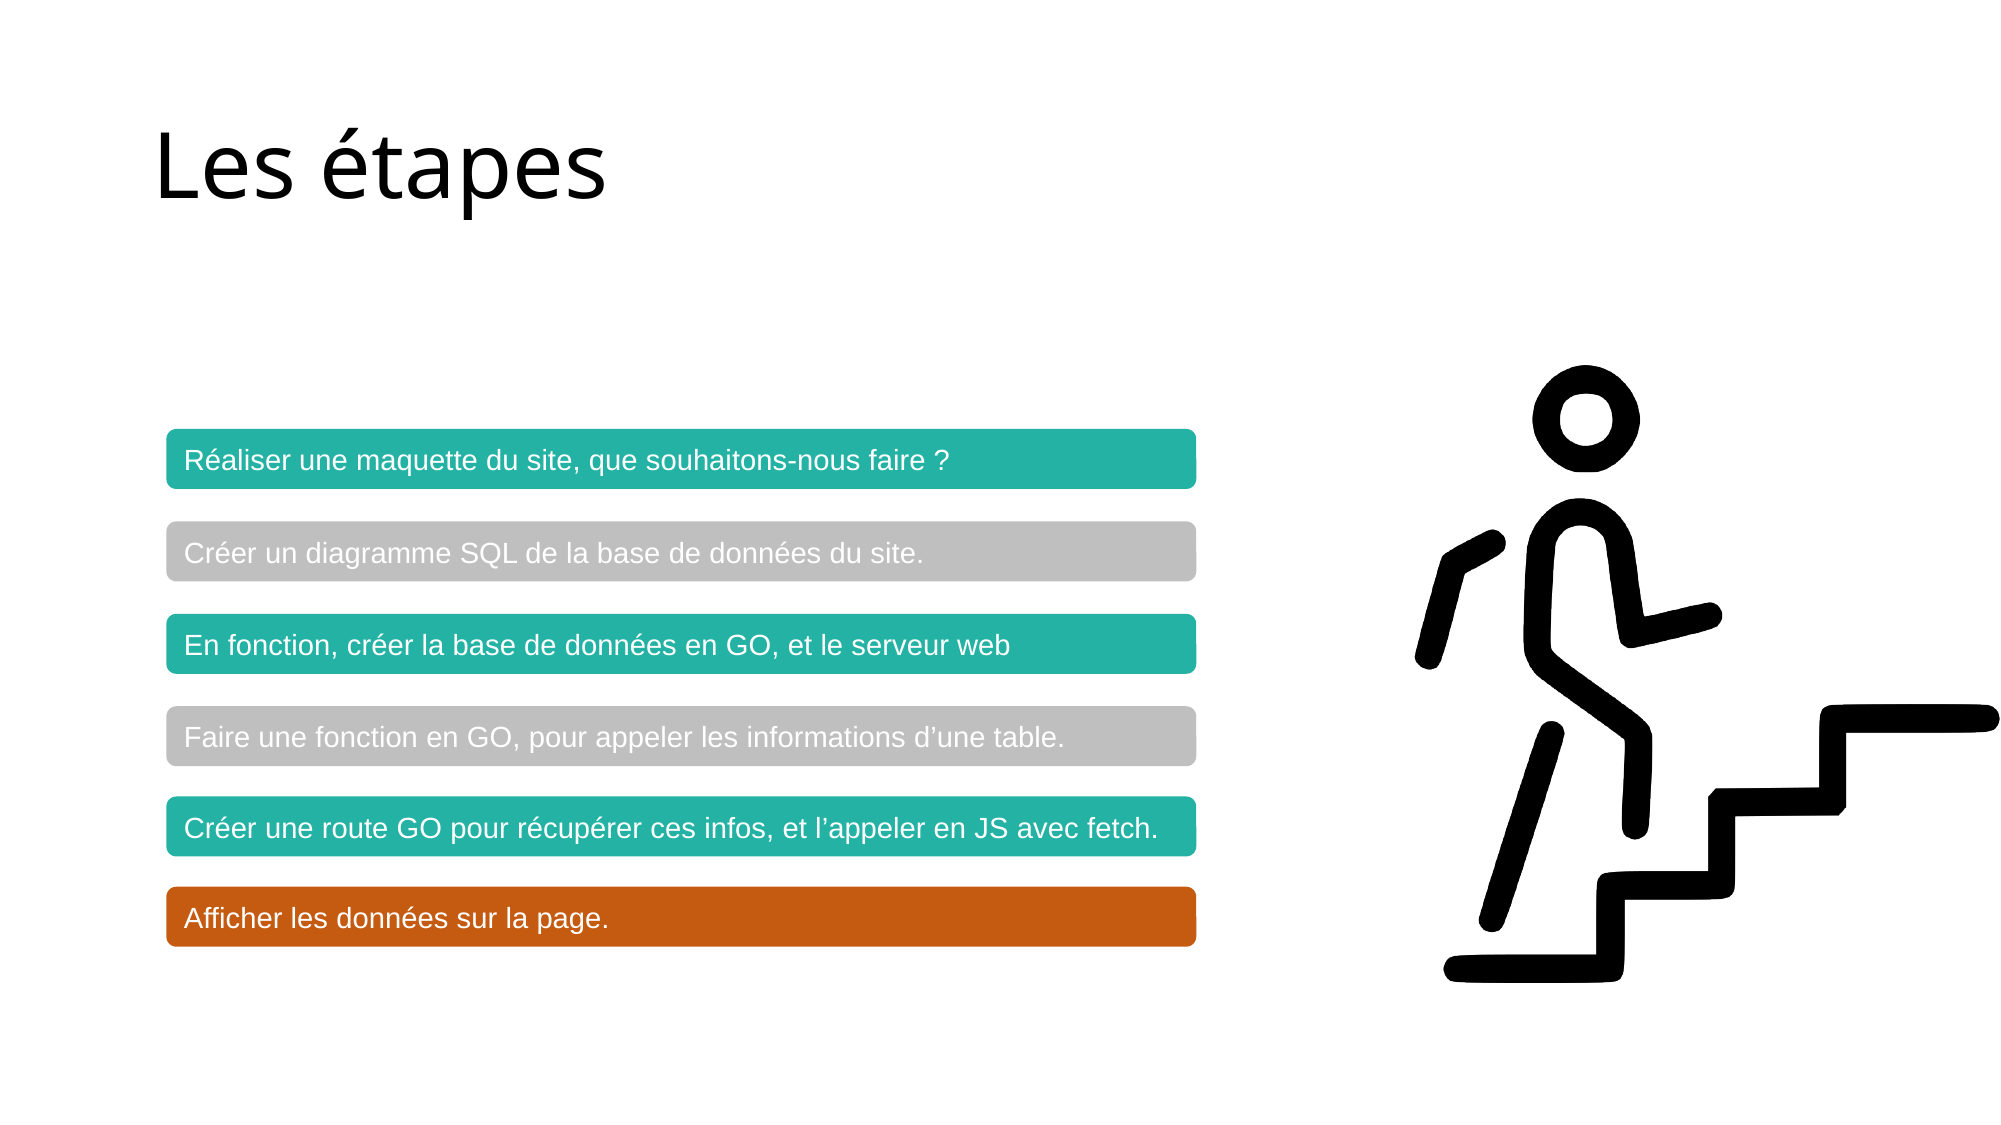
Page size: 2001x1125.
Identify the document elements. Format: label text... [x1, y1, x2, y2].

title Les étapes [137, 59, 1863, 278]
text_box En fonction, créer la base de données en GO, et le serveur web [164, 611, 1199, 676]
text_box Créer une route GO pour récupérer ces infos, et l’appeler en JS avec fetch. [164, 794, 1199, 859]
text_box Afficher les données sur la page. [164, 884, 1199, 949]
text_box Faire une fonction en GO, pour appeler les informations d’une table. [164, 704, 1199, 769]
picture [1413, 365, 2000, 984]
text_box Réaliser une maquette du site, que souhaitons-nous faire ? [164, 426, 1199, 492]
text_box Créer un diagramme SQL de la base de données du site. [164, 519, 1199, 584]
